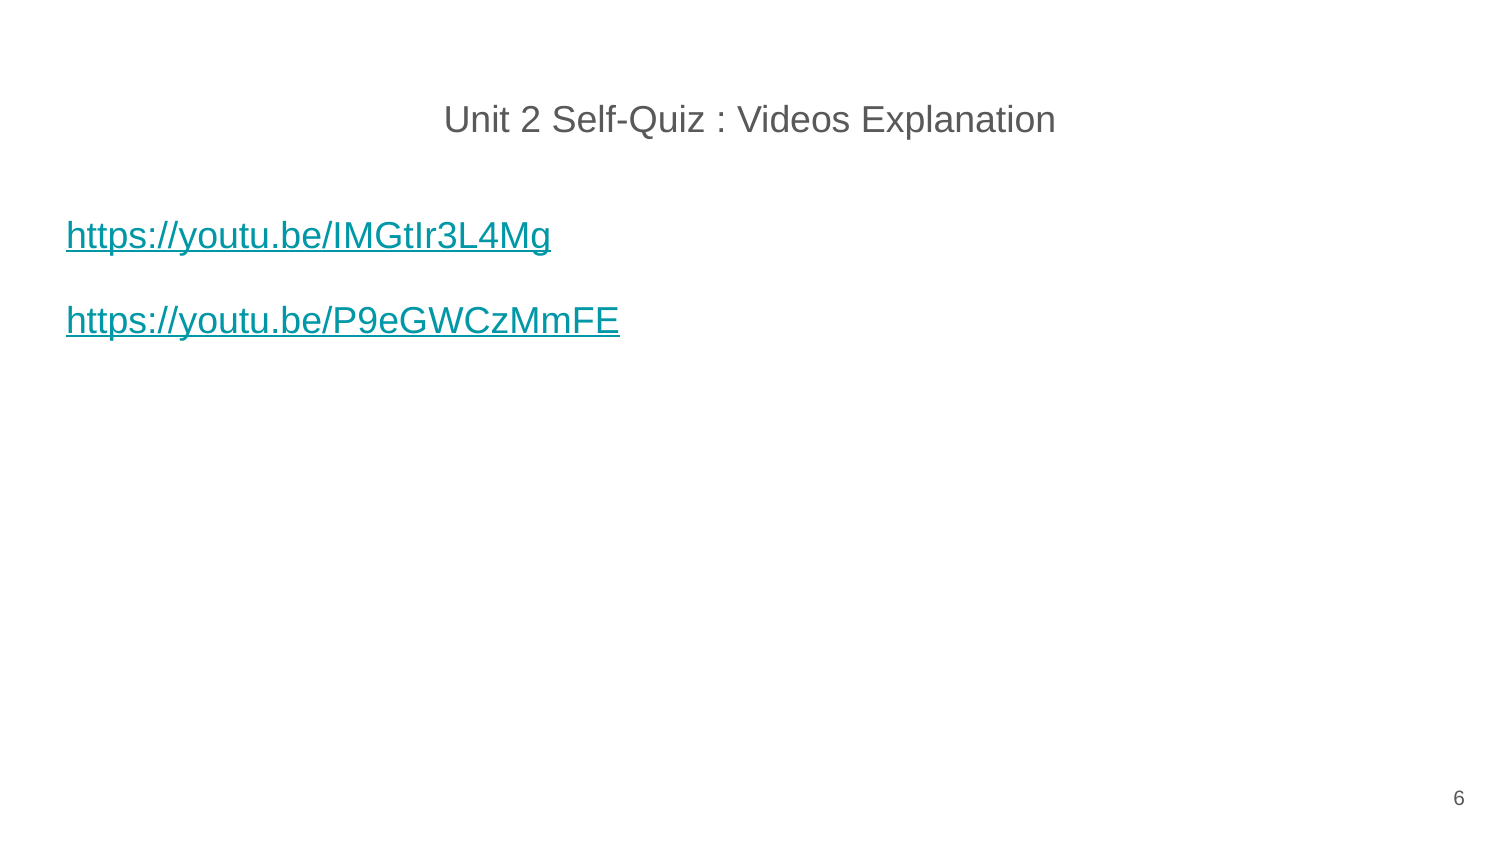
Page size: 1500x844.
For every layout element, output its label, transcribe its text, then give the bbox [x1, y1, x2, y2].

slide_number ‹#› [1389, 764, 1480, 830]
title Unit 2 Self-Quiz : Videos Explanation [51, 72, 1449, 167]
list https://youtu.be/IMGtIr3L4Mg https://youtu.be/P9eGWCzMmFE [51, 189, 1449, 750]
